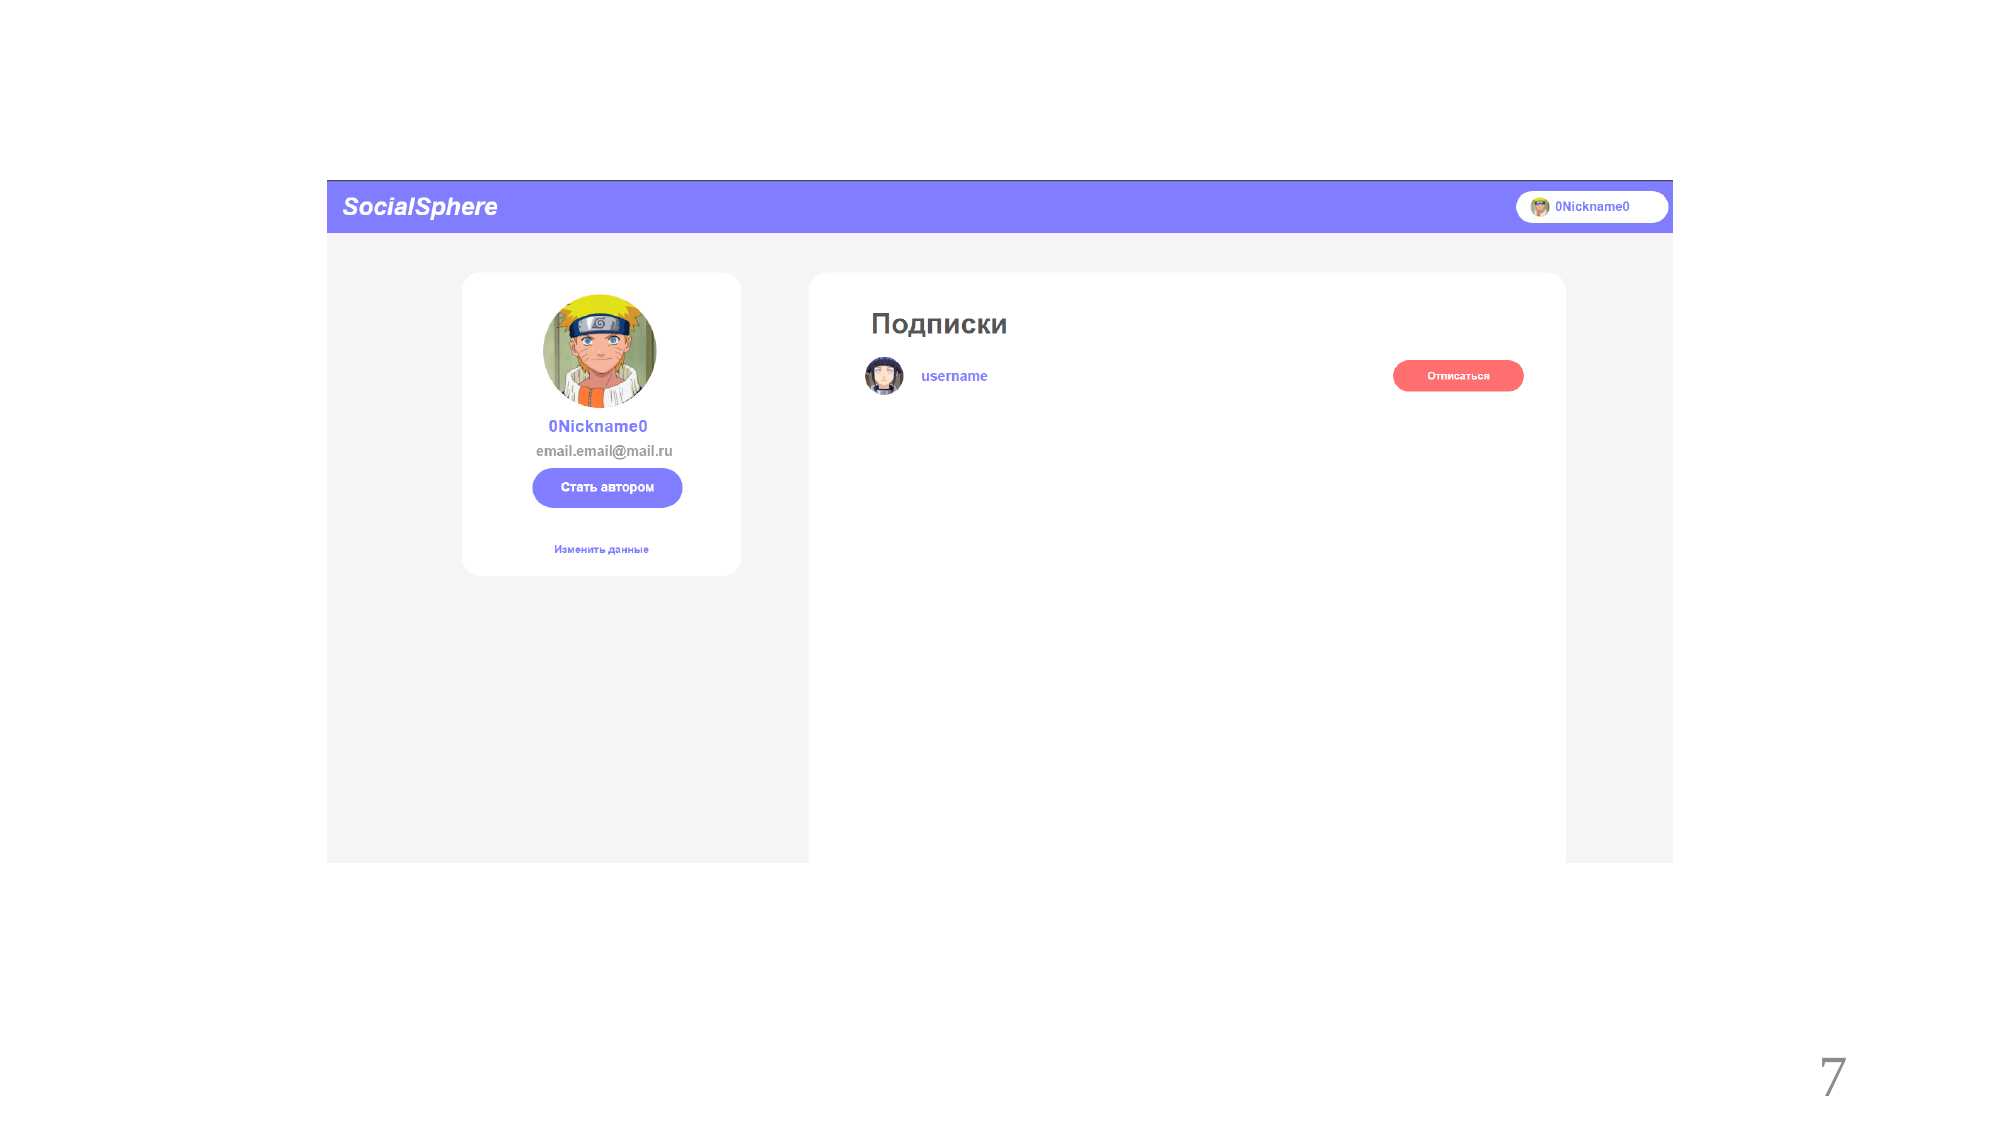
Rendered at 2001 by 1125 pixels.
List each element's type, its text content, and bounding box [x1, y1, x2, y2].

slide_number 7 [1412, 1042, 1863, 1103]
picture [327, 180, 1673, 863]
